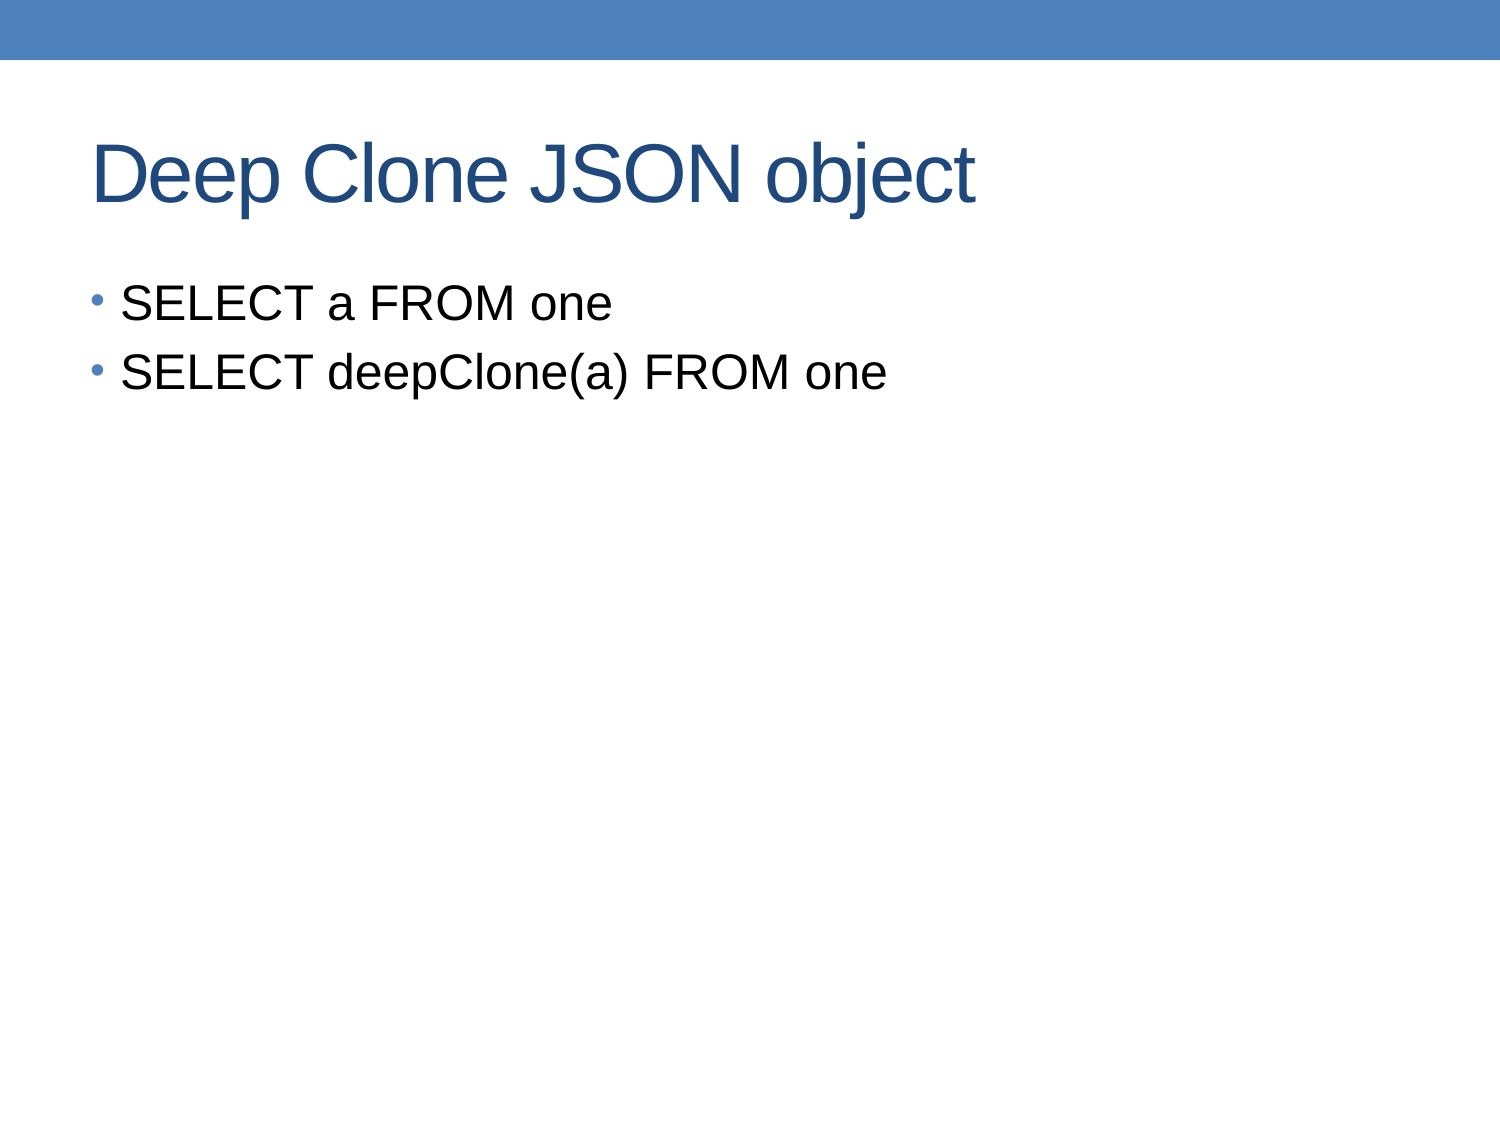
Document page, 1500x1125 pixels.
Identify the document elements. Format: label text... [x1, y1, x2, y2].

list SELECT a FROM one SELECT deepClone(a) FROM one [75, 262, 1425, 1063]
title Deep Clone JSON object [75, 87, 1425, 250]
